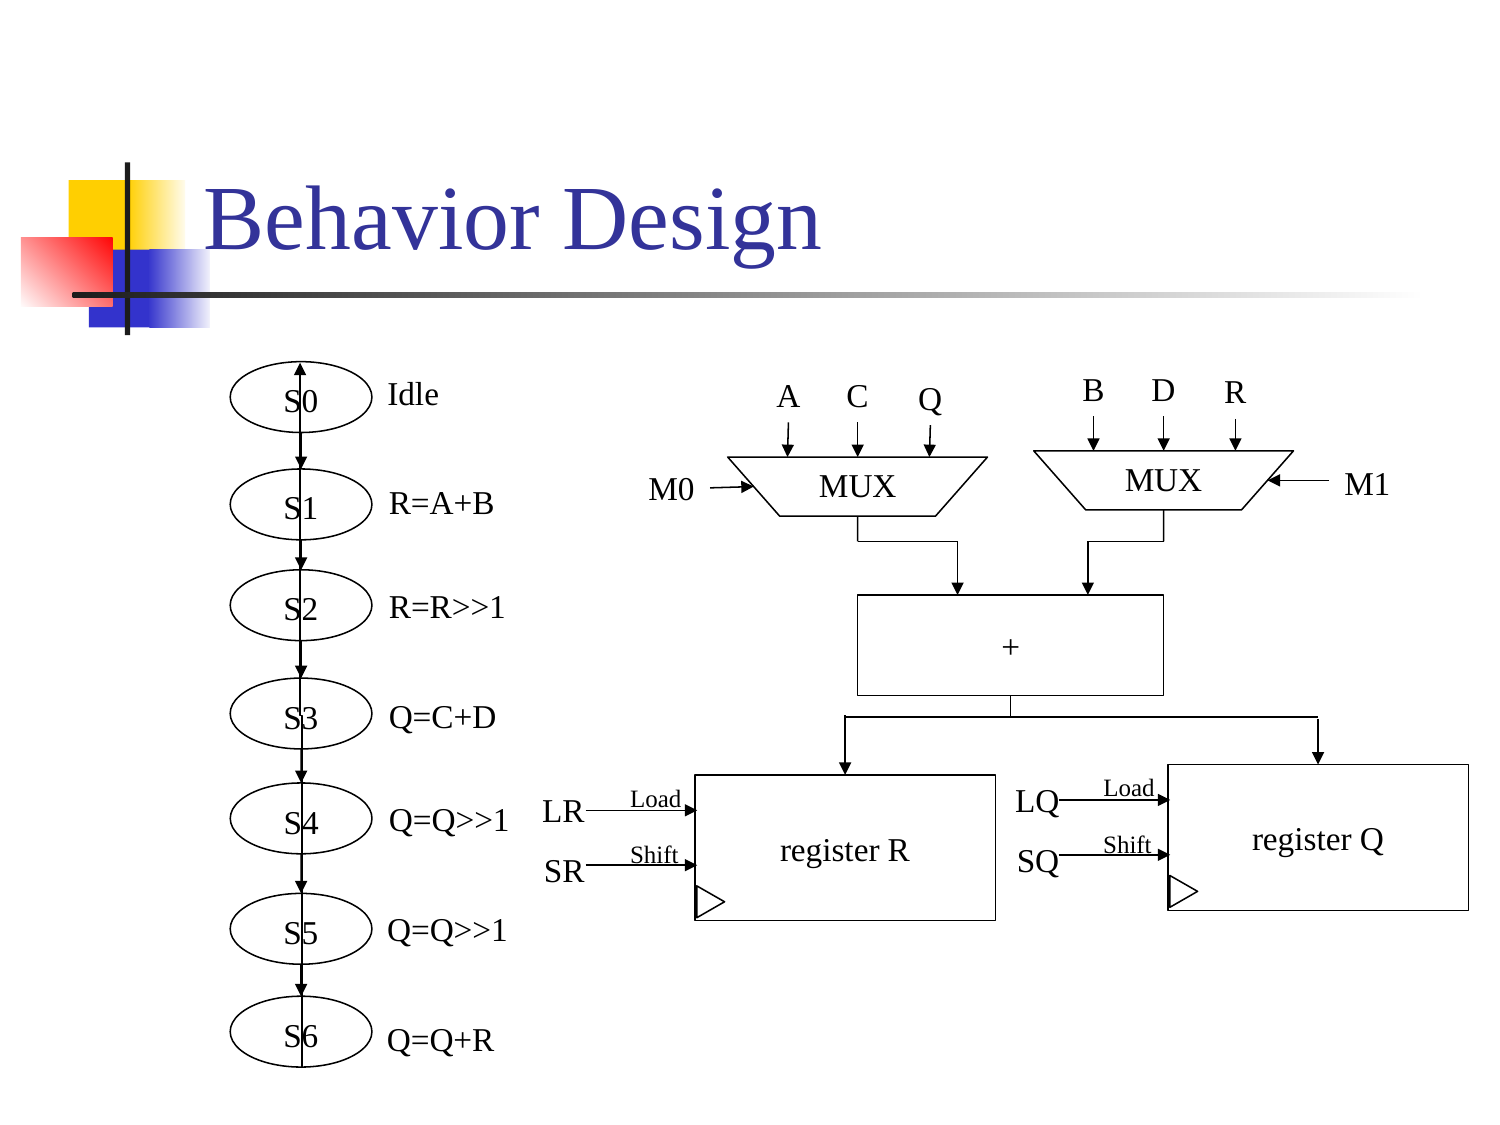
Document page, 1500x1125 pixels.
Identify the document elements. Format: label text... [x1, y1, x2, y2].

title Behavior Design [188, 34, 1468, 276]
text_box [229, 361, 526, 1069]
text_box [526, 360, 1469, 921]
